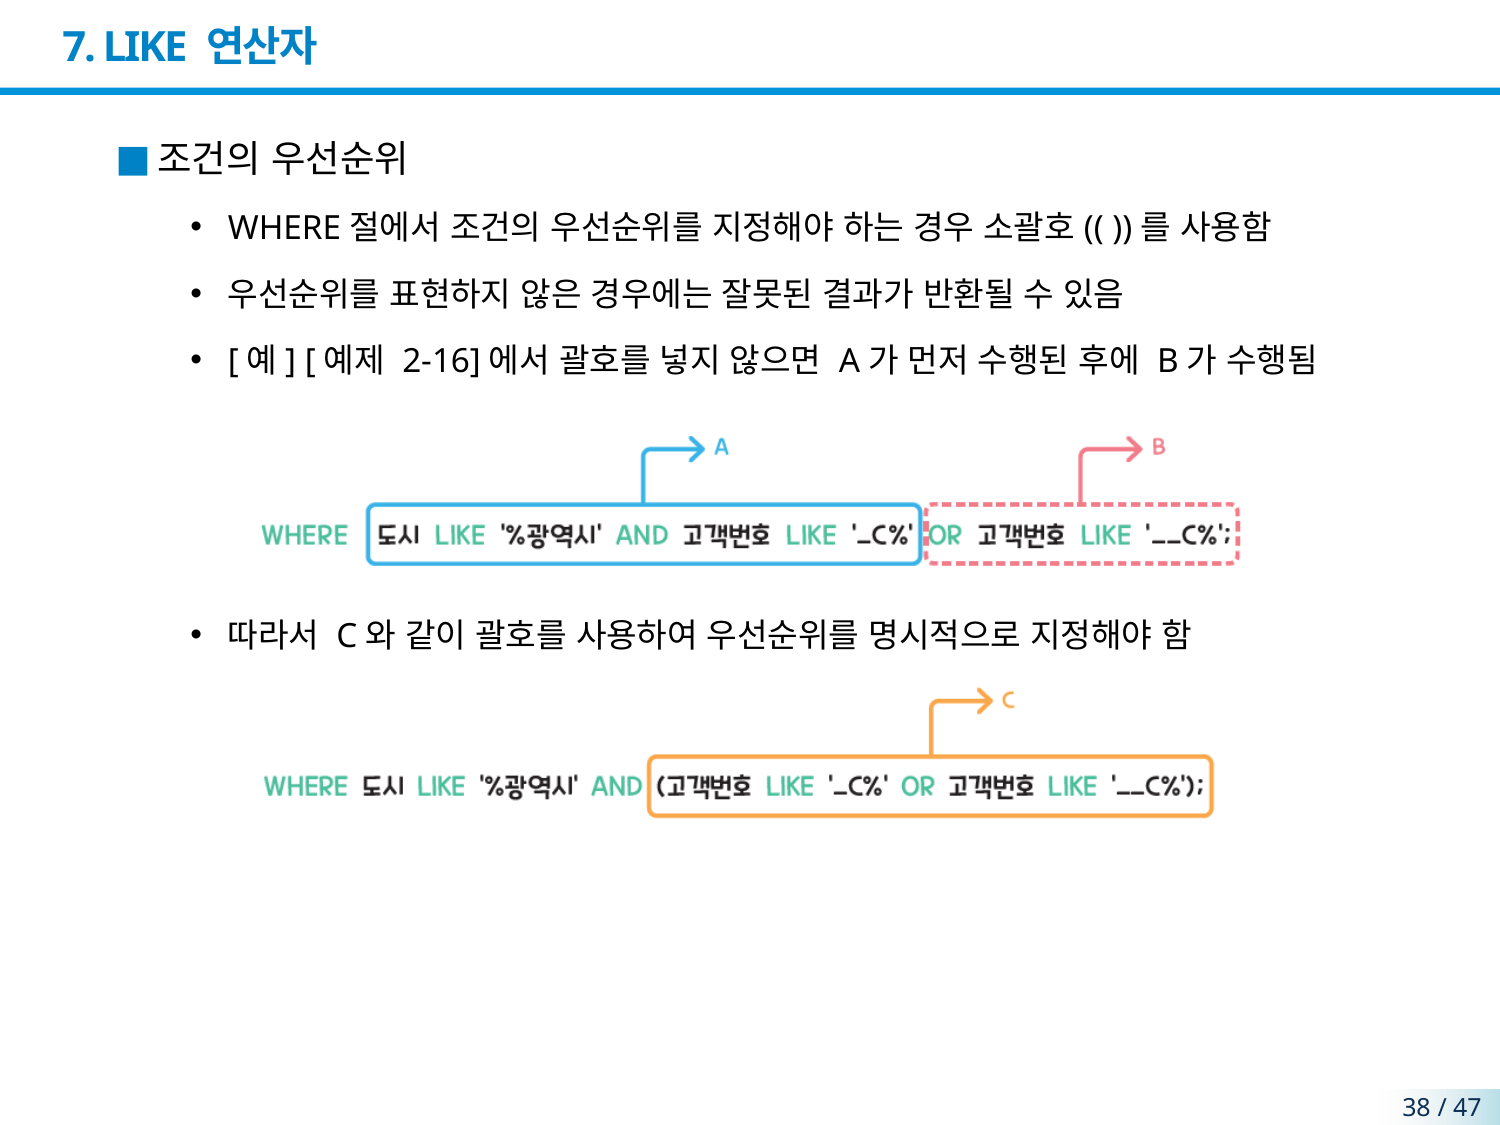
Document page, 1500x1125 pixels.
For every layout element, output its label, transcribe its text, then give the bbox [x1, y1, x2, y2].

picture [254, 421, 1245, 573]
title 7. LIKE 연산자 [47, 5, 1325, 84]
list 조건의 우선순위 WHERE절에서 조건의 우선순위를 지정해야 하는 경우 소괄호(( ))를 사용함 우선순위를 표현하지 않은 경우에는 잘못된 결과가 반환될 수 있음 [예] [예제 2-16]에서 괄호를 넣지 않으면 A가 먼저 수행된 후에 B가 수행됨 따라서 C와 같이 괄호를 사용하여 우선순위를 명시적으로 지정해야 함 [100, 127, 1459, 1050]
picture [254, 680, 1226, 823]
